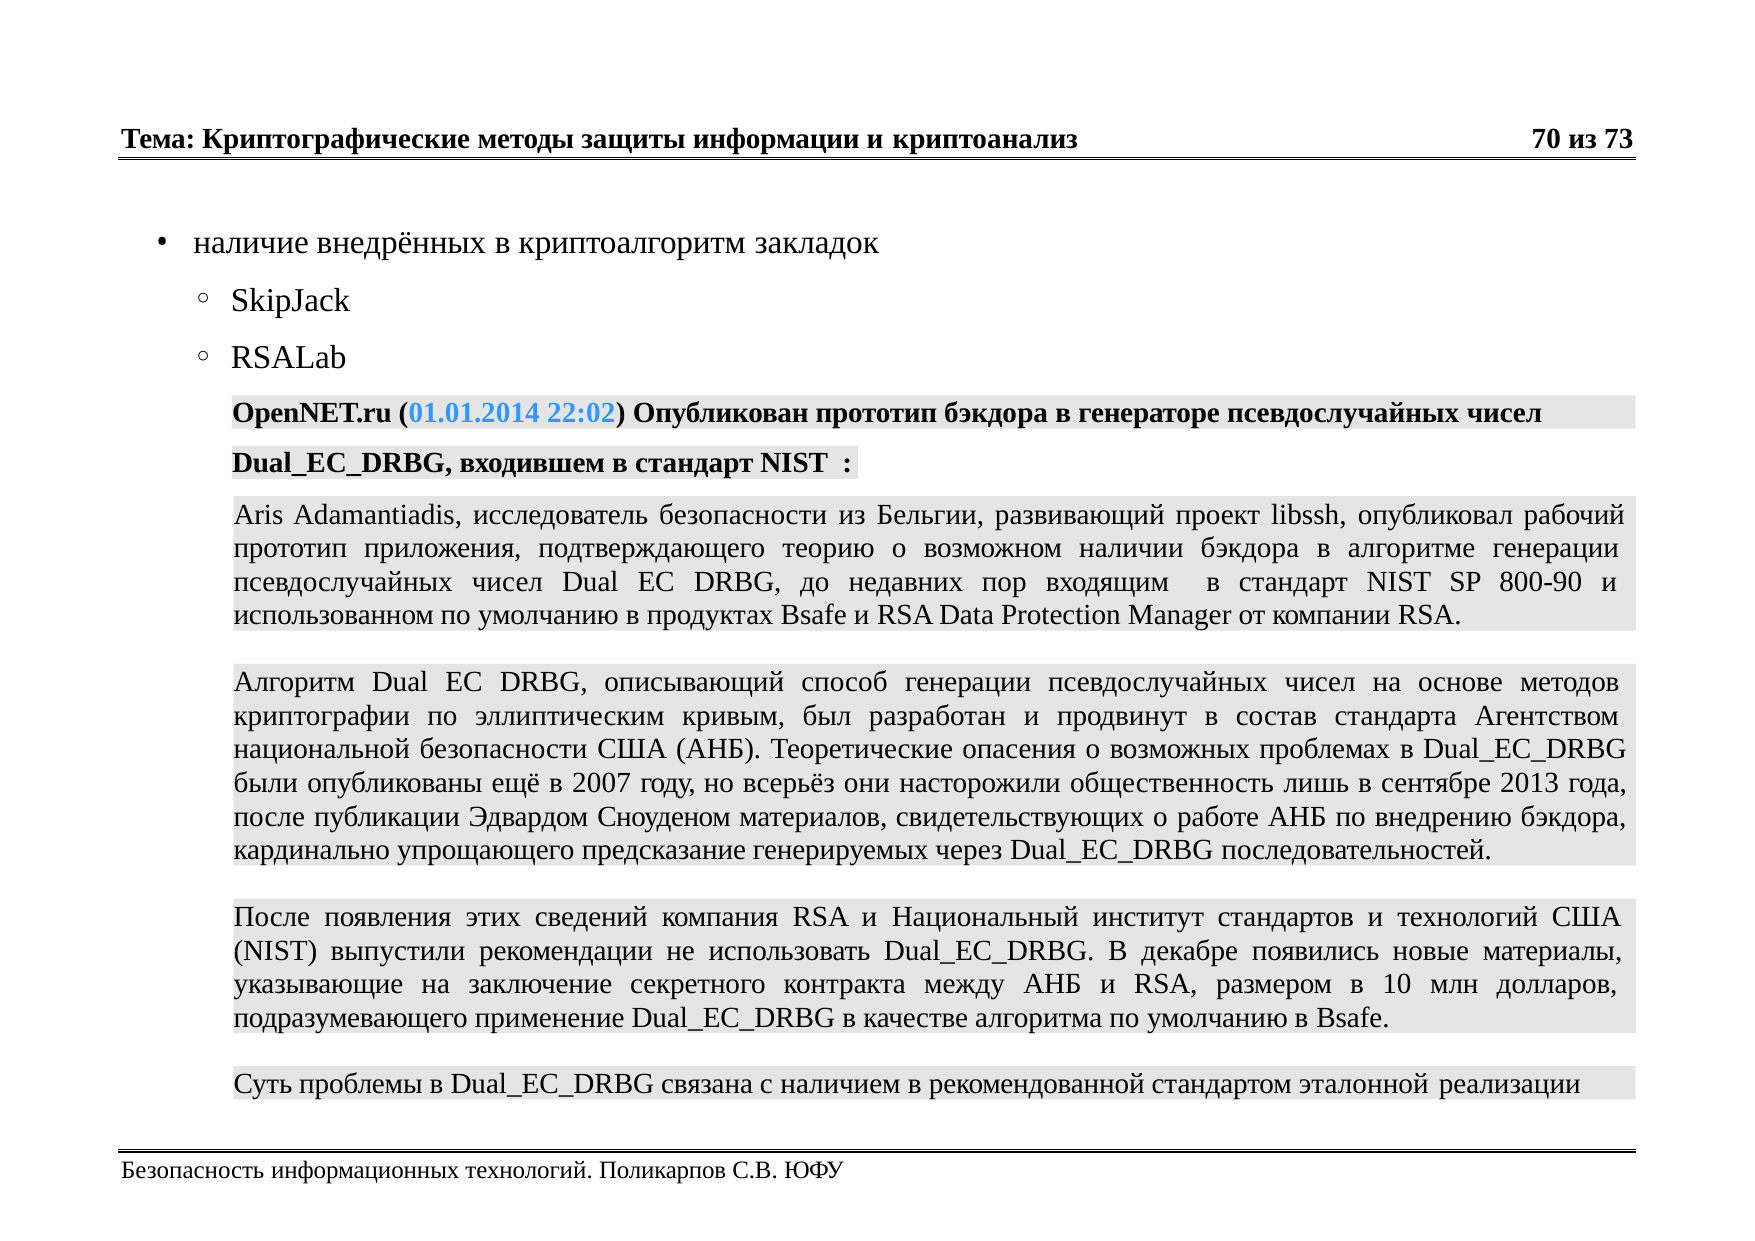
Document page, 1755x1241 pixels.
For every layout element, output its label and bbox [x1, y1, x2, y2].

text_box [233, 1066, 1636, 1100]
text_box [233, 663, 1636, 866]
text_box [233, 898, 1636, 1034]
text_box [231, 445, 858, 479]
text_box [233, 496, 1636, 631]
text_box [119, 117, 1087, 155]
footer [119, 1154, 852, 1241]
text_box [231, 395, 1636, 429]
text_box [153, 200, 889, 376]
text_box [1529, 117, 1636, 155]
